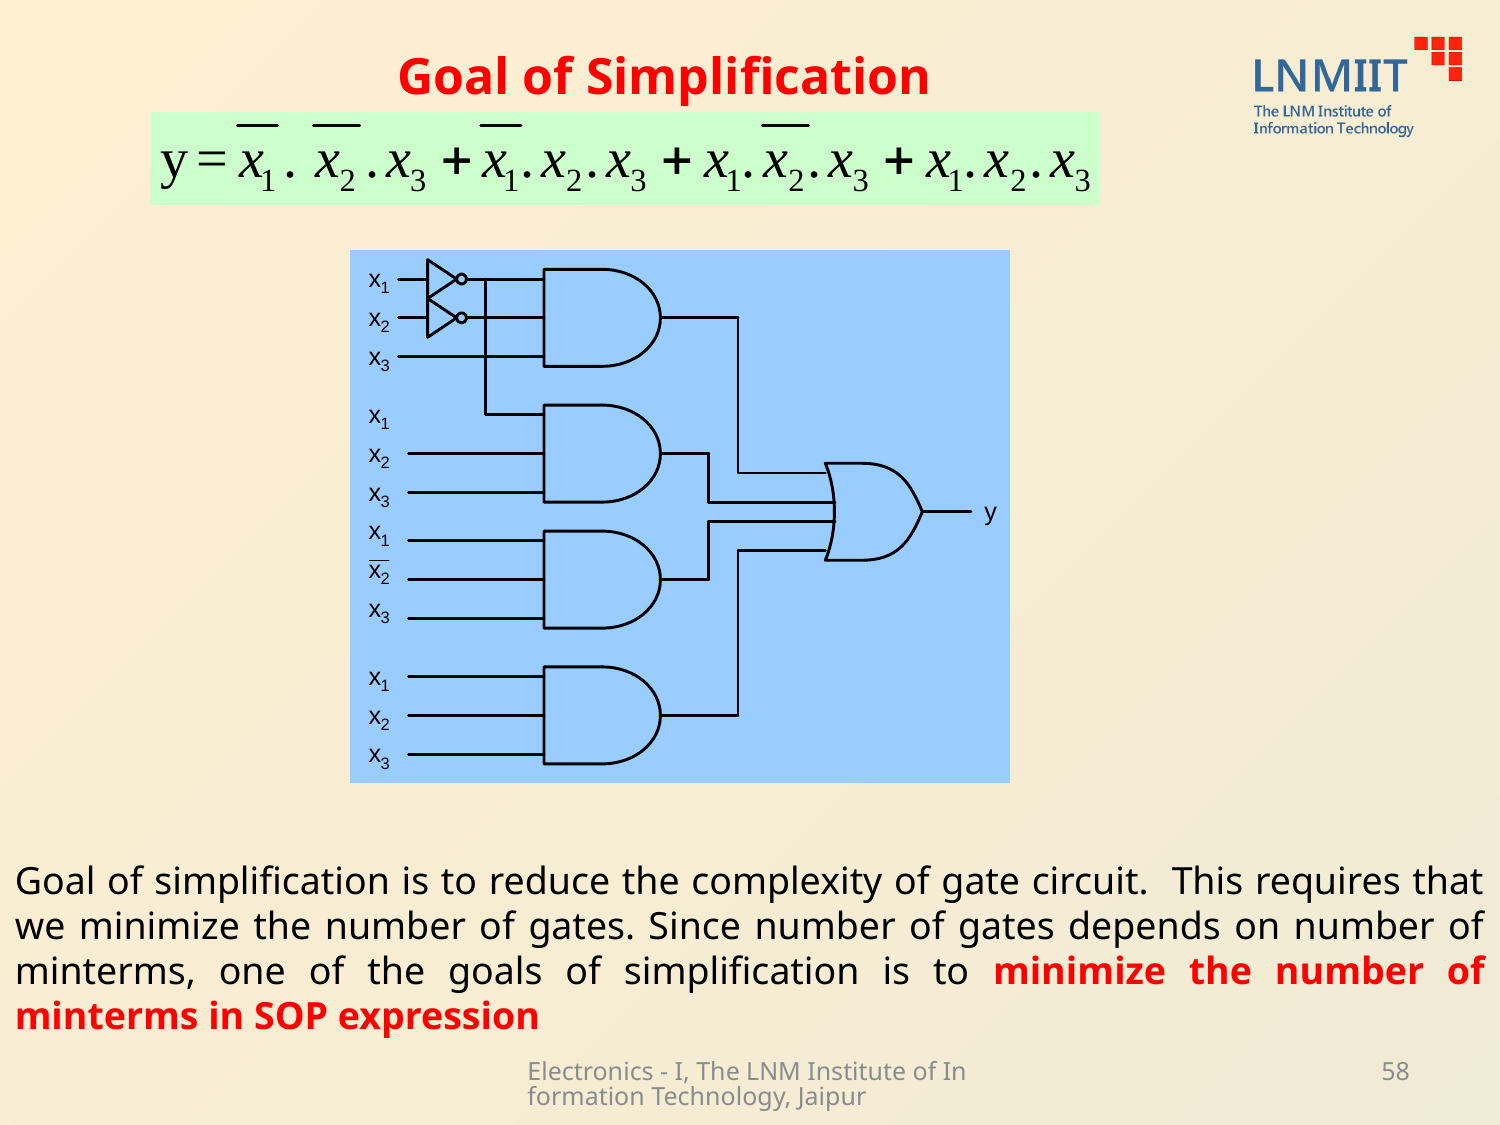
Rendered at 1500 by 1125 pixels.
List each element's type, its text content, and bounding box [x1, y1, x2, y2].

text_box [349, 249, 1010, 784]
footer Electronics - I, The LNM Institute of Information Technology, Jaipur [512, 1042, 988, 1103]
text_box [149, 112, 1100, 206]
picture [1241, 24, 1476, 148]
slide_number 58 [1074, 1042, 1425, 1103]
text_box Goal of Simplification [382, 37, 947, 110]
text_box Goal of simplification is to reduce the complexity of gate circuit. This requires that we minimize the number of gates. Since number of gates depends on number of minterms, one of the goals of simplification is to minimize the number of minterms in SOP expression [0, 849, 1500, 1045]
